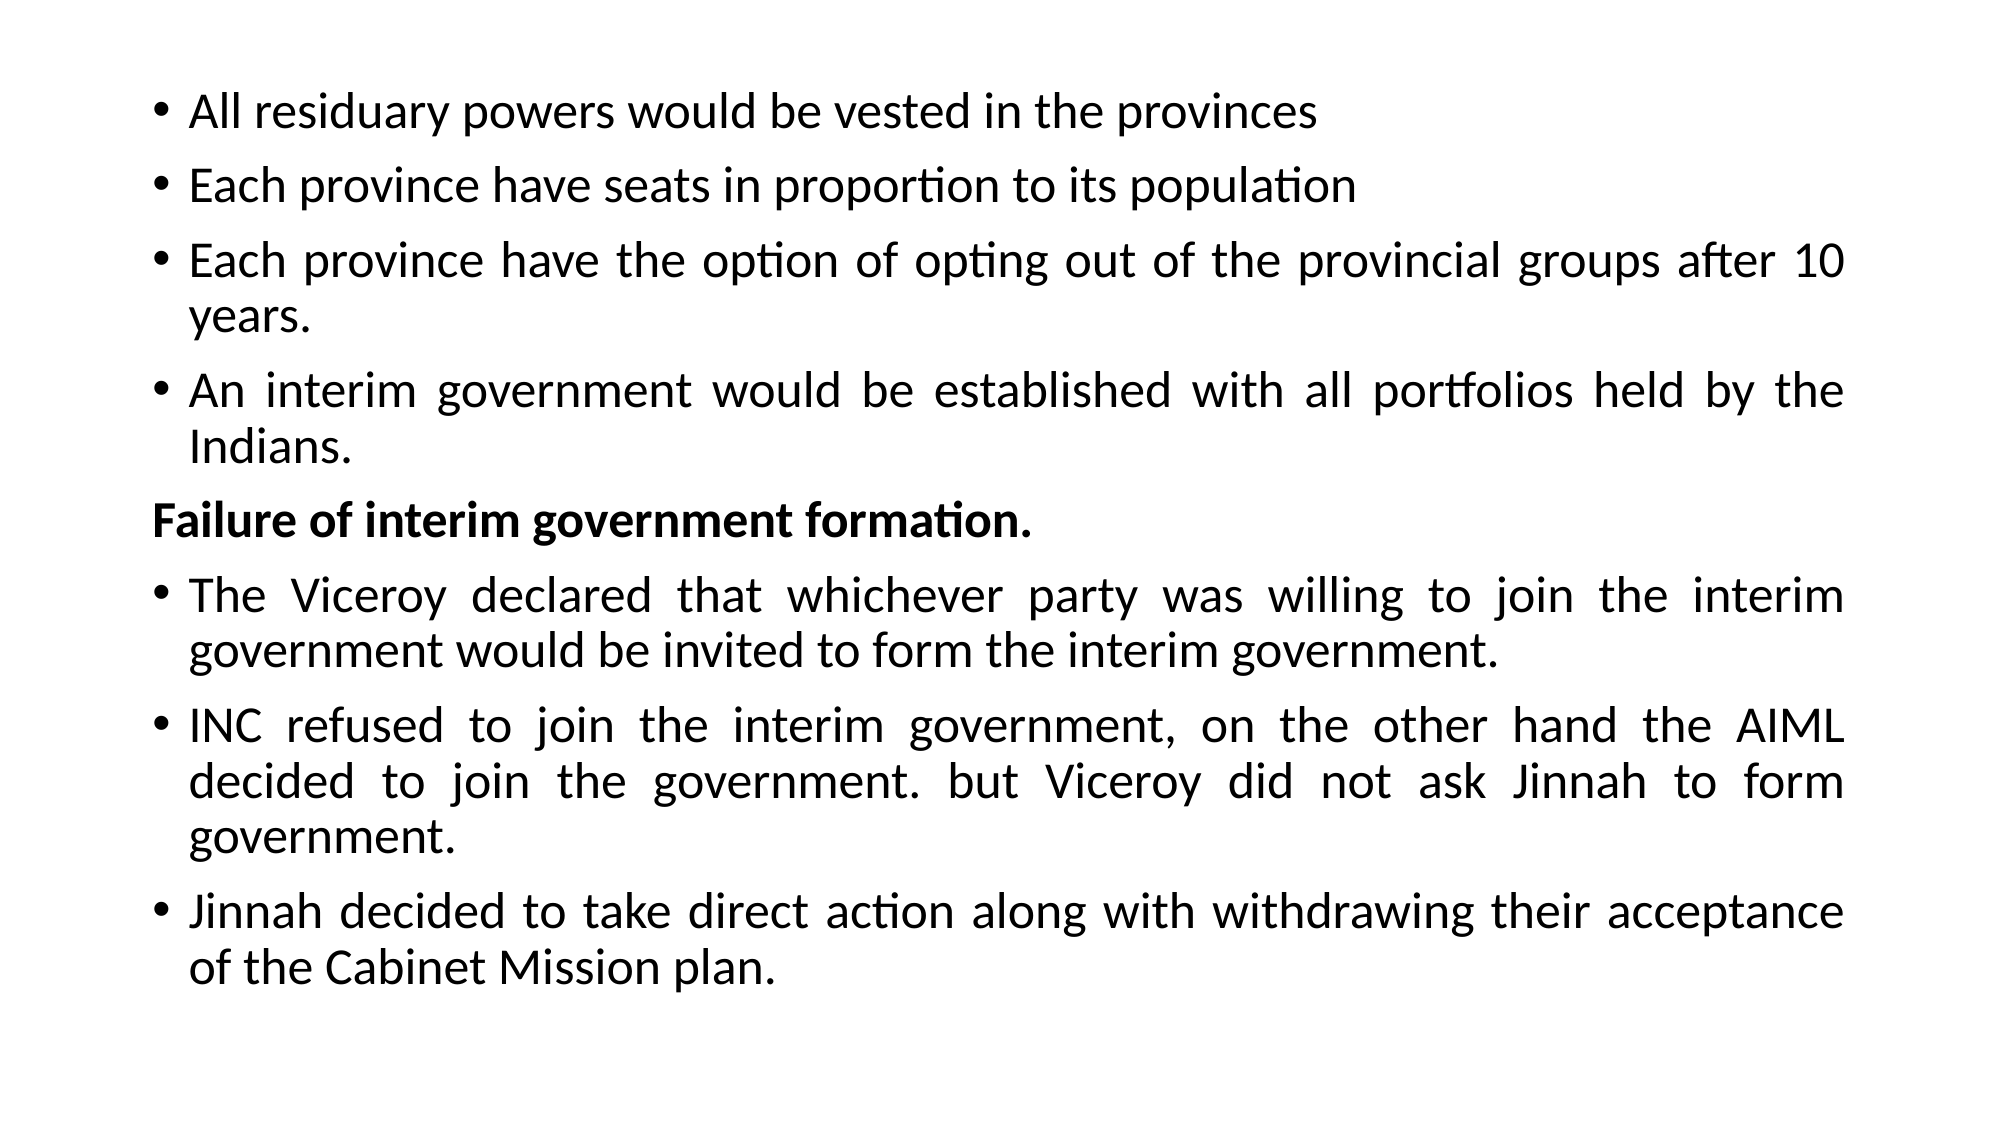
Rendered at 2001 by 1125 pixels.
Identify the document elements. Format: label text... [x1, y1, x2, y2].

list All residuary powers would be vested in the provinces Each province have seats in proportion to its population Each province have the option of opting out of the provincial groups after 10 years. An interim government would be established with all portfolios held by the Indians. Failure of interim government formation. The Viceroy declared that whichever party was willing to join the interim government would be invited to form the interim government. INC refused to join the interim government, on the other hand the AIML decided to join the government. but Viceroy did not ask Jinnah to form government. Jinnah decided to take direct action along with withdrawing their acceptance of the Cabinet Mission plan. [137, 76, 1863, 1014]
